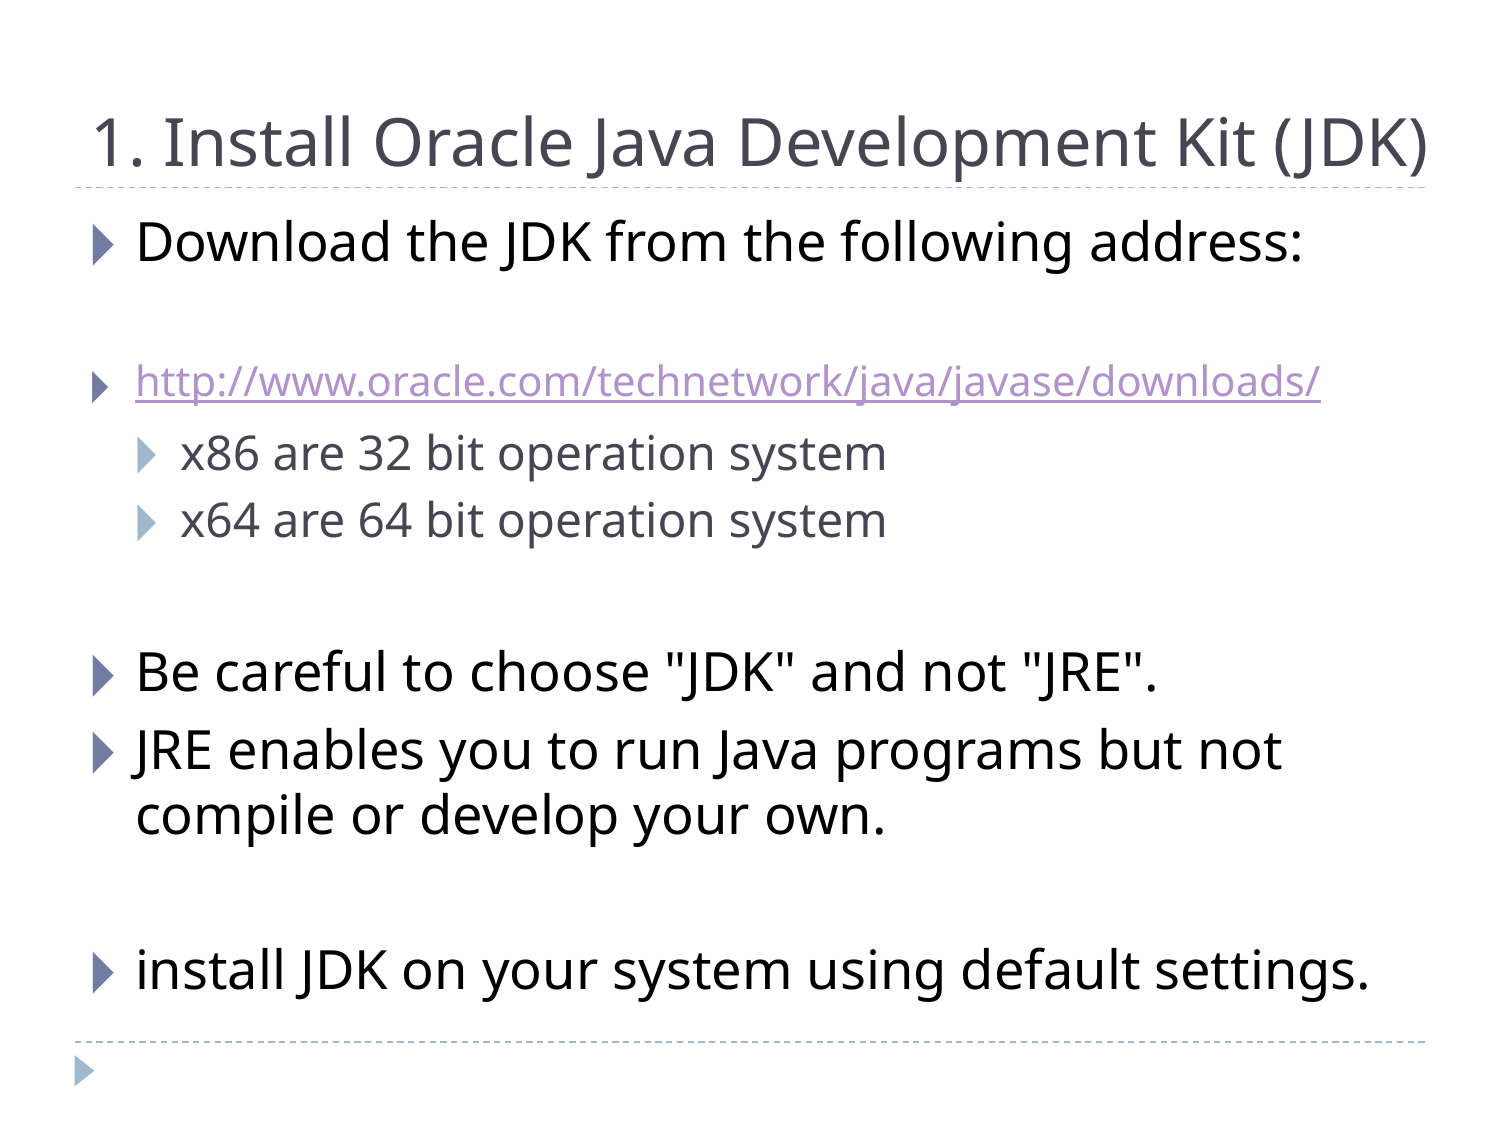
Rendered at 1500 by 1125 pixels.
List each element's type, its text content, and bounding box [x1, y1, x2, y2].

list Download the JDK from the following address: http://www.oracle.com/technetwork/java/javase/downloads/ x86 are 32 bit operation system x64 are 64 bit operation system Be careful to choose "JDK" and not "JRE". JRE enables you to run Java programs but not compile or develop your own. install JDK on your system using default settings. [75, 200, 1425, 1010]
title 1. Install Oracle Java Development Kit (JDK) [75, 24, 1450, 188]
